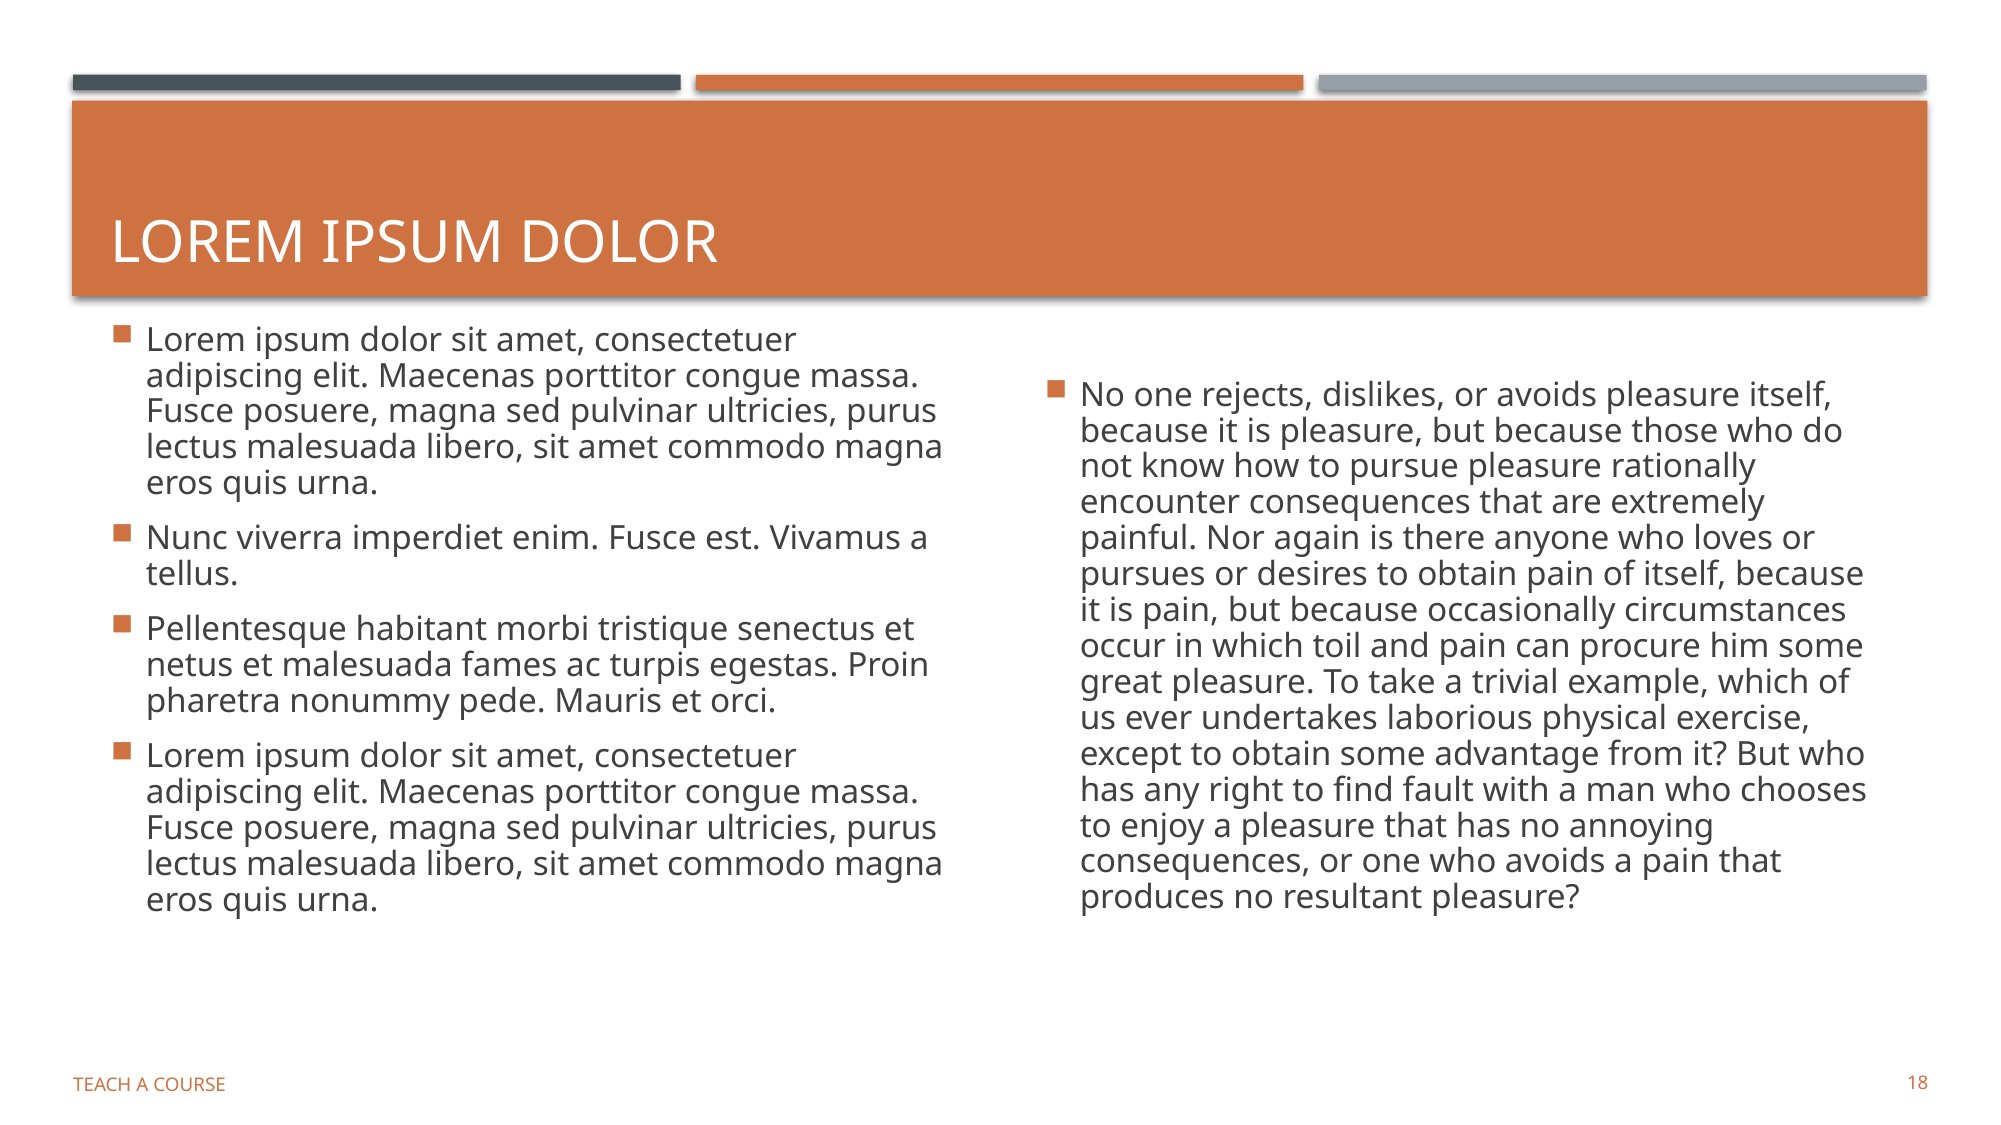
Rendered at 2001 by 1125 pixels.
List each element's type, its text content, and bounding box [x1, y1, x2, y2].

list Lorem ipsum dolor sit amet, consectetuer adipiscing elit. Maecenas porttitor congue massa. Fusce posuere, magna sed pulvinar ultricies, purus lectus malesuada libero, sit amet commodo magna eros quis urna. Nunc viverra imperdiet enim. Fusce est. Vivamus a tellus. Pellentesque habitant morbi tristique senectus et netus et malesuada fames ac turpis egestas. Proin pharetra nonummy pede. Mauris et orci. Lorem ipsum dolor sit amet, consectetuer adipiscing elit. Maecenas porttitor congue massa. Fusce posuere, magna sed pulvinar ultricies, purus lectus malesuada libero, sit amet commodo magna eros quis urna. No one rejects, dislikes, or avoids pleasure itself, because it is pleasure, but because those who do not know how to pursue pleasure rationally encounter consequences that are extremely painful. Nor again is there anyone who loves or pursues or desires to obtain pain of itself, because it is pain, but because occasionally circumstances occur in which toil and pain can procure him some great pleasure. To take a trivial example, which of us ever undertakes laborious physical exercise, except to obtain some advantage from it? But who has any right to find fault with a man who chooses to enjoy a pleasure that has no annoying consequences, or one who avoids a pain that produces no resultant pleasure? [95, 357, 1905, 936]
title Lorem Ipsum dolor [95, 115, 1905, 282]
slide_number 18 [1770, 1053, 1944, 1114]
footer Teach a Course [58, 1053, 1177, 1114]
